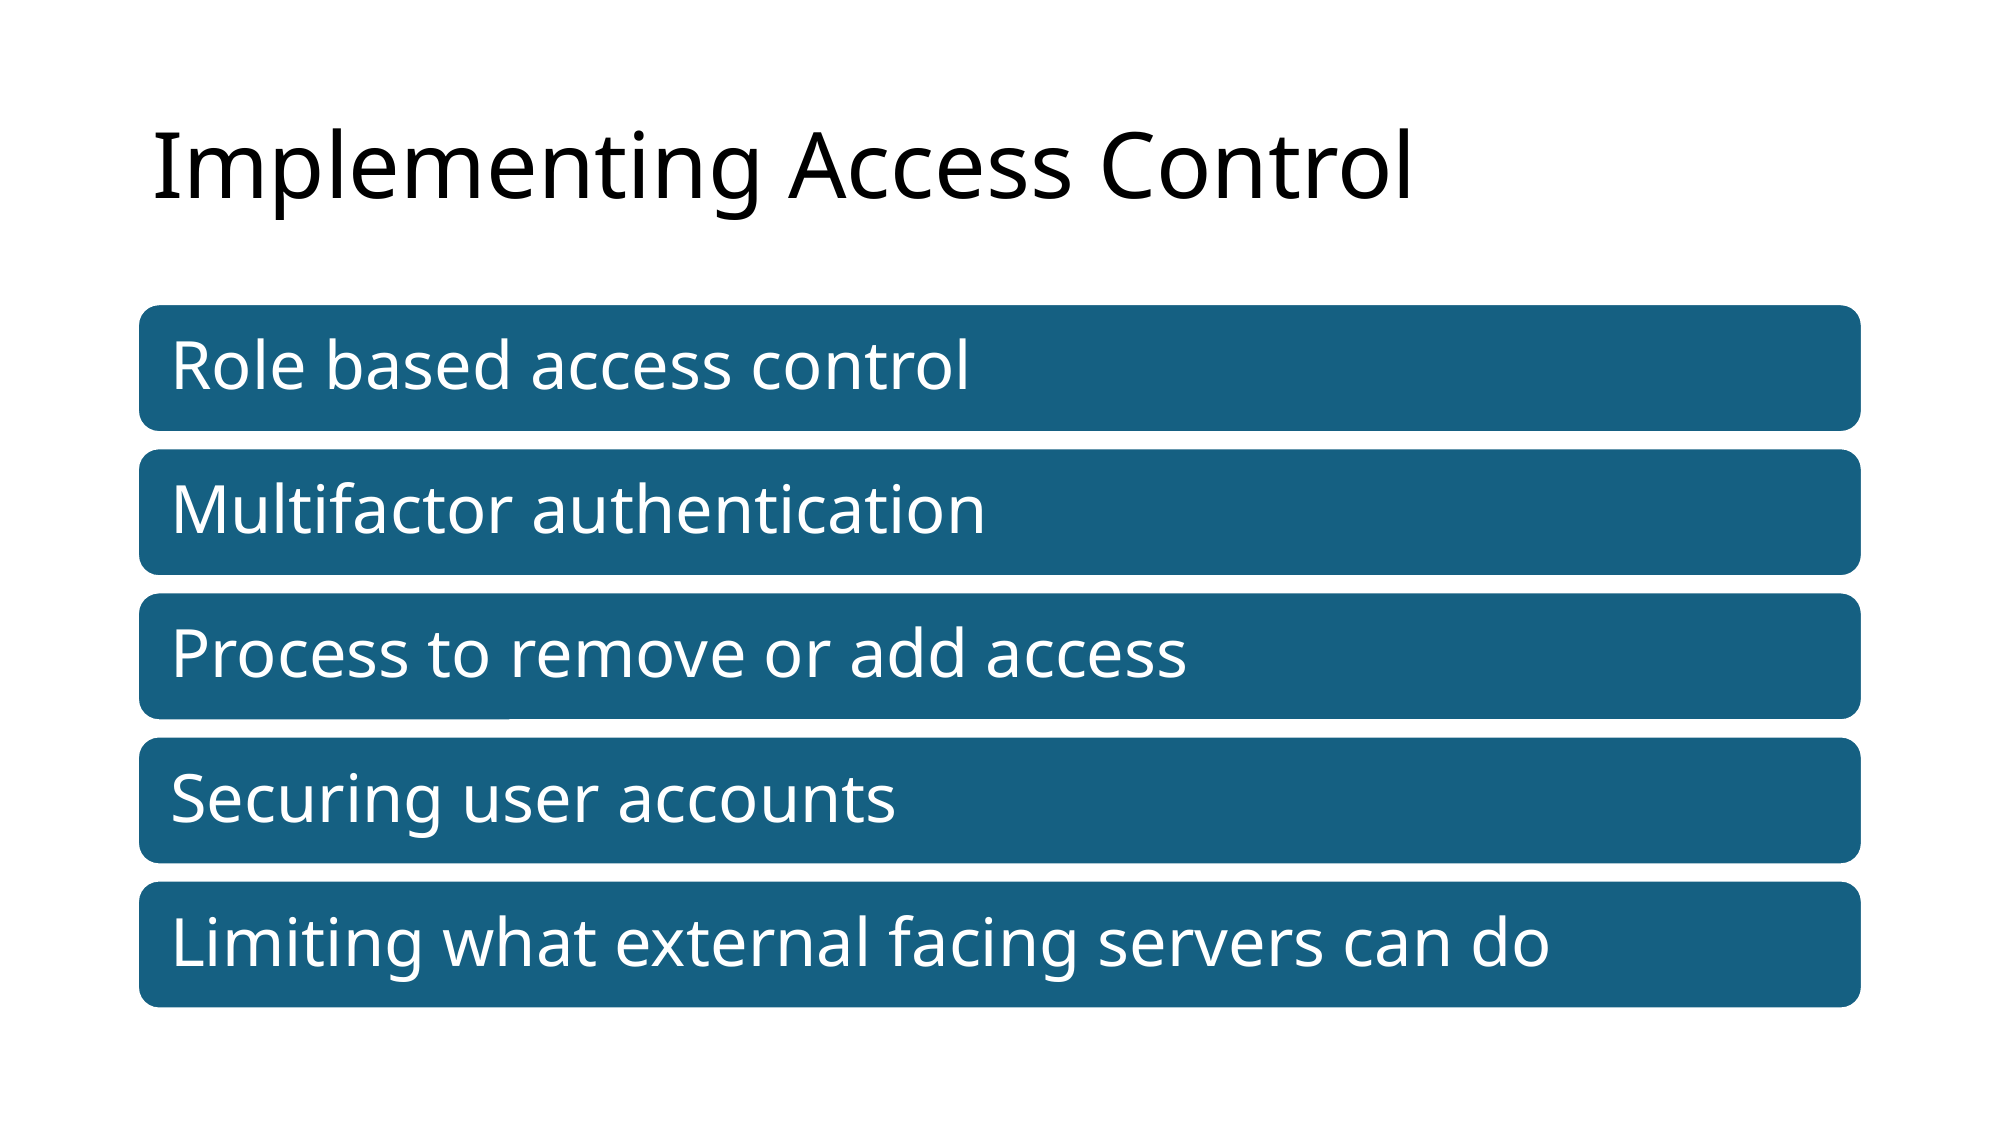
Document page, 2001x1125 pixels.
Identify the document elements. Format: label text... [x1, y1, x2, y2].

title Implementing Access Control [137, 59, 1863, 278]
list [136, 298, 1863, 1014]
